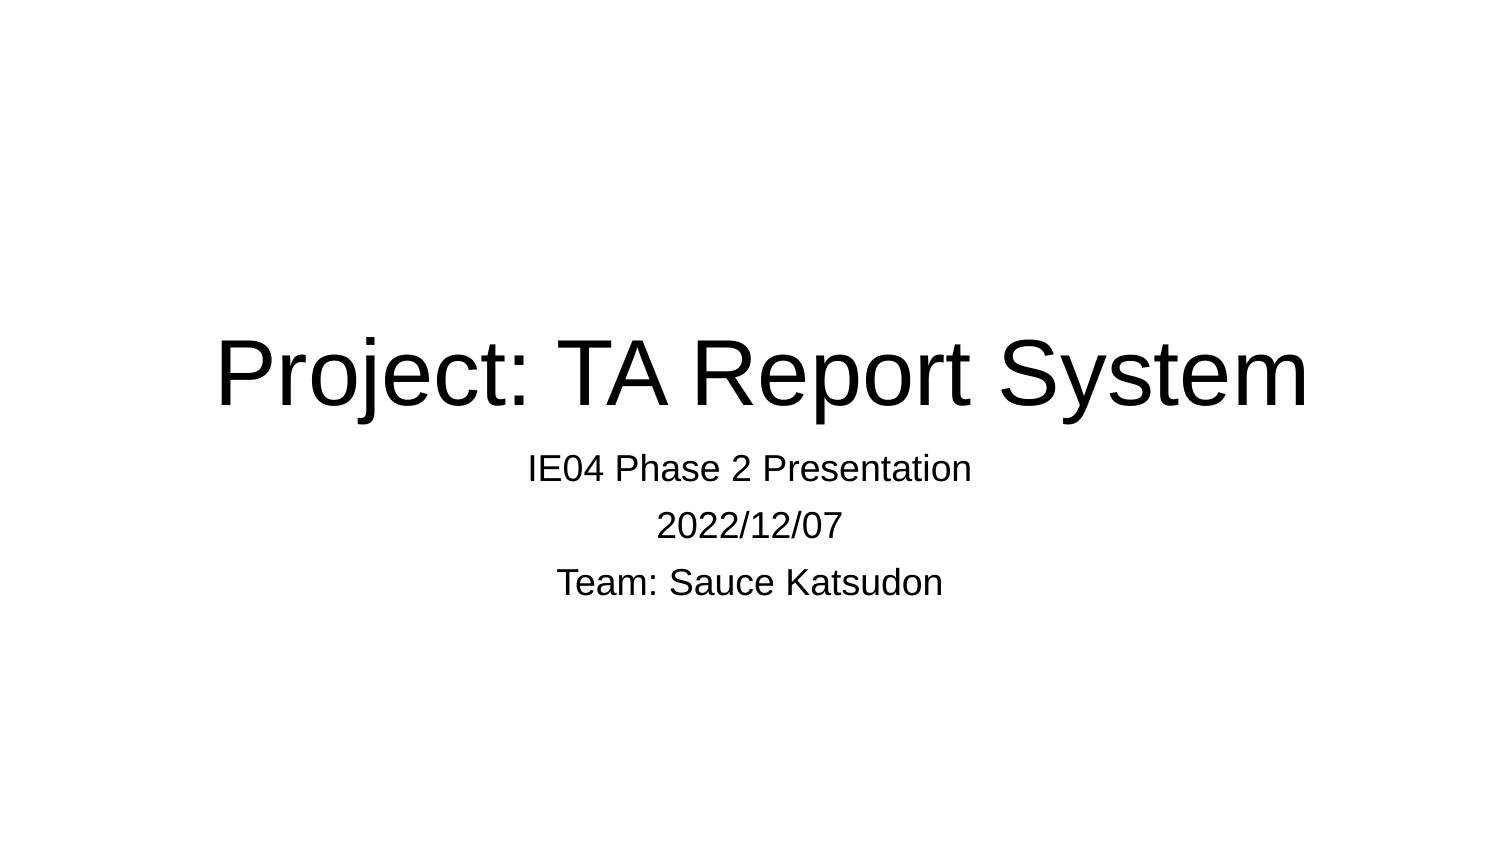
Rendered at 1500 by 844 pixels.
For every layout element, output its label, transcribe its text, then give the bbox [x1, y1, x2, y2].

title Project: TA Report System [187, 138, 1338, 432]
subtitle IE04 Phase 2 Presentation 2022/12/07 Team: Sauce Katsudon [187, 443, 1313, 647]
